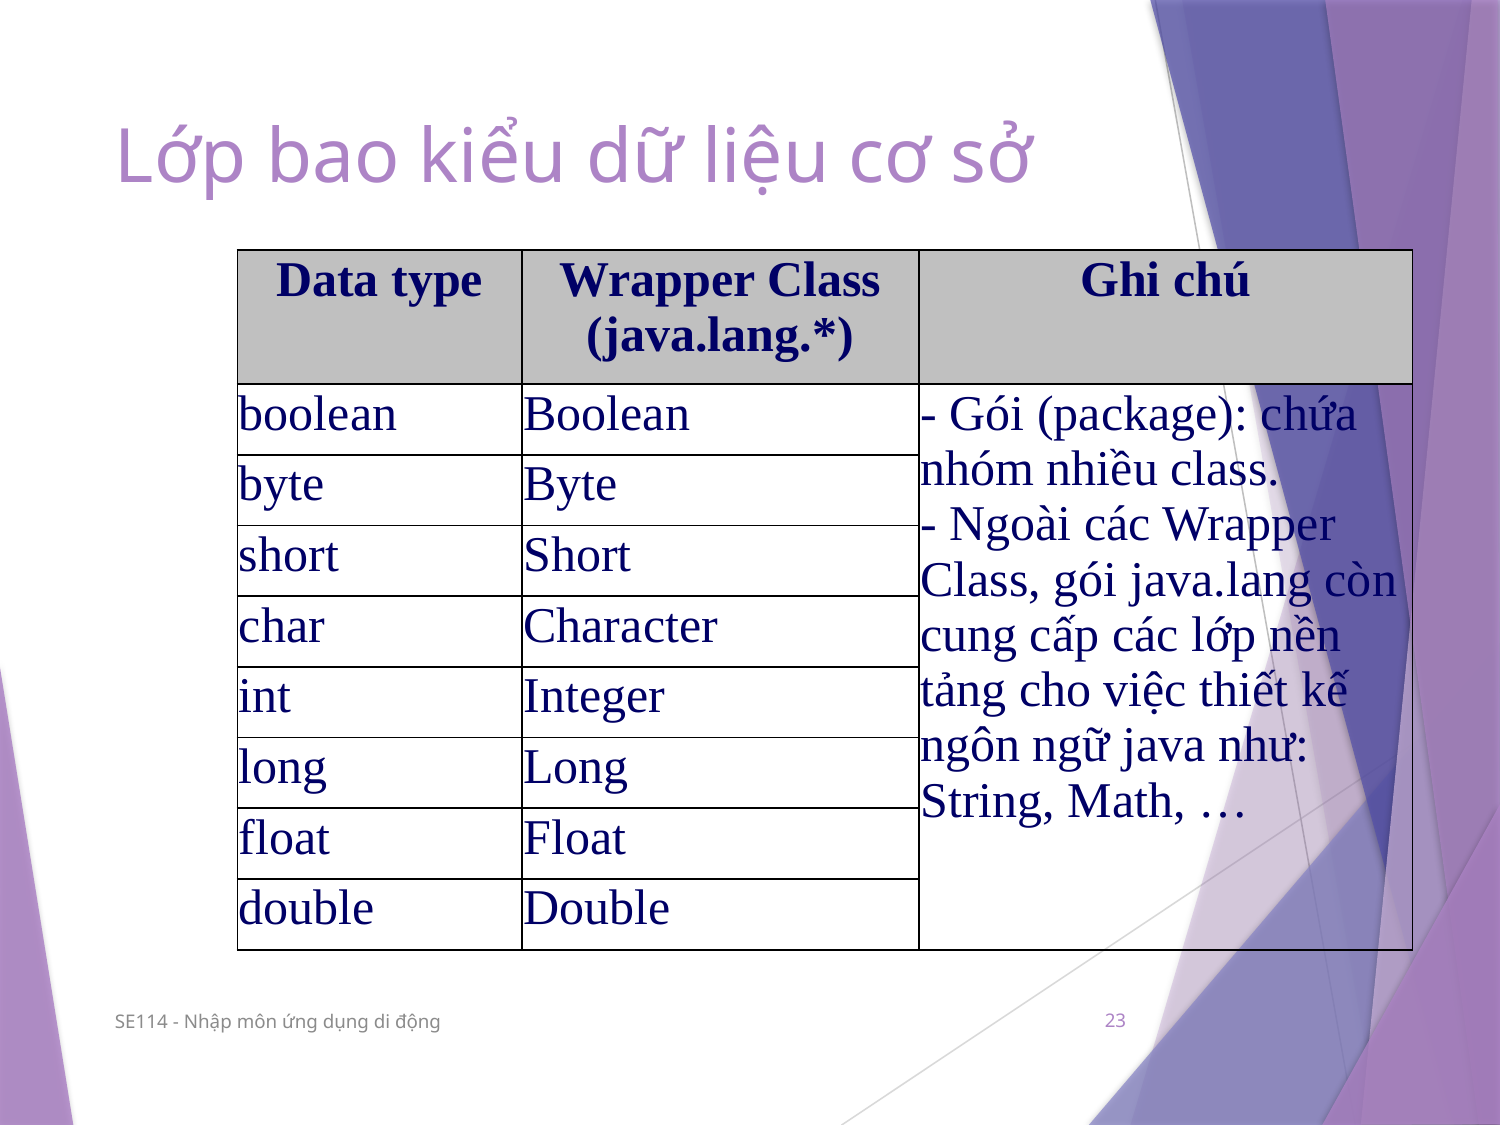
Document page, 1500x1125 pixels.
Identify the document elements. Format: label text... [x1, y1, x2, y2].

table_cell - Gói (package): chứa nhóm nhiều class. - Ngoài các Wrapper Class, gói java.lang còn cung cấp các lớp nền tảng cho việc thiết kế ngôn ngữ java như: String, Math, … [920, 385, 1412, 949]
table_cell float [238, 809, 521, 878]
table_cell Long [523, 738, 918, 807]
table_cell byte [238, 456, 521, 525]
table_cell double [238, 880, 521, 949]
table_cell long [238, 738, 521, 807]
table_header Ghi chú [920, 251, 1412, 383]
table_header Data type [238, 251, 521, 383]
slide_number 23 [1057, 991, 1142, 1051]
table_cell short [238, 526, 521, 595]
table_header Wrapper Class (java.lang.*) [523, 251, 918, 383]
table_cell Boolean [523, 385, 918, 454]
table_cell Float [523, 809, 918, 878]
footer SE114 - Nhập môn ứng dụng di động [99, 991, 859, 1051]
title Lớp bao kiểu dữ liệu cơ sở [99, 99, 1142, 317]
table_cell Byte [523, 456, 918, 525]
table_cell Integer [523, 668, 918, 737]
table_cell Character [523, 597, 918, 666]
table_cell char [238, 597, 521, 666]
table_cell Double [523, 880, 918, 949]
table_cell int [238, 668, 521, 737]
table_cell boolean [238, 385, 521, 454]
table_cell Short [523, 526, 918, 595]
